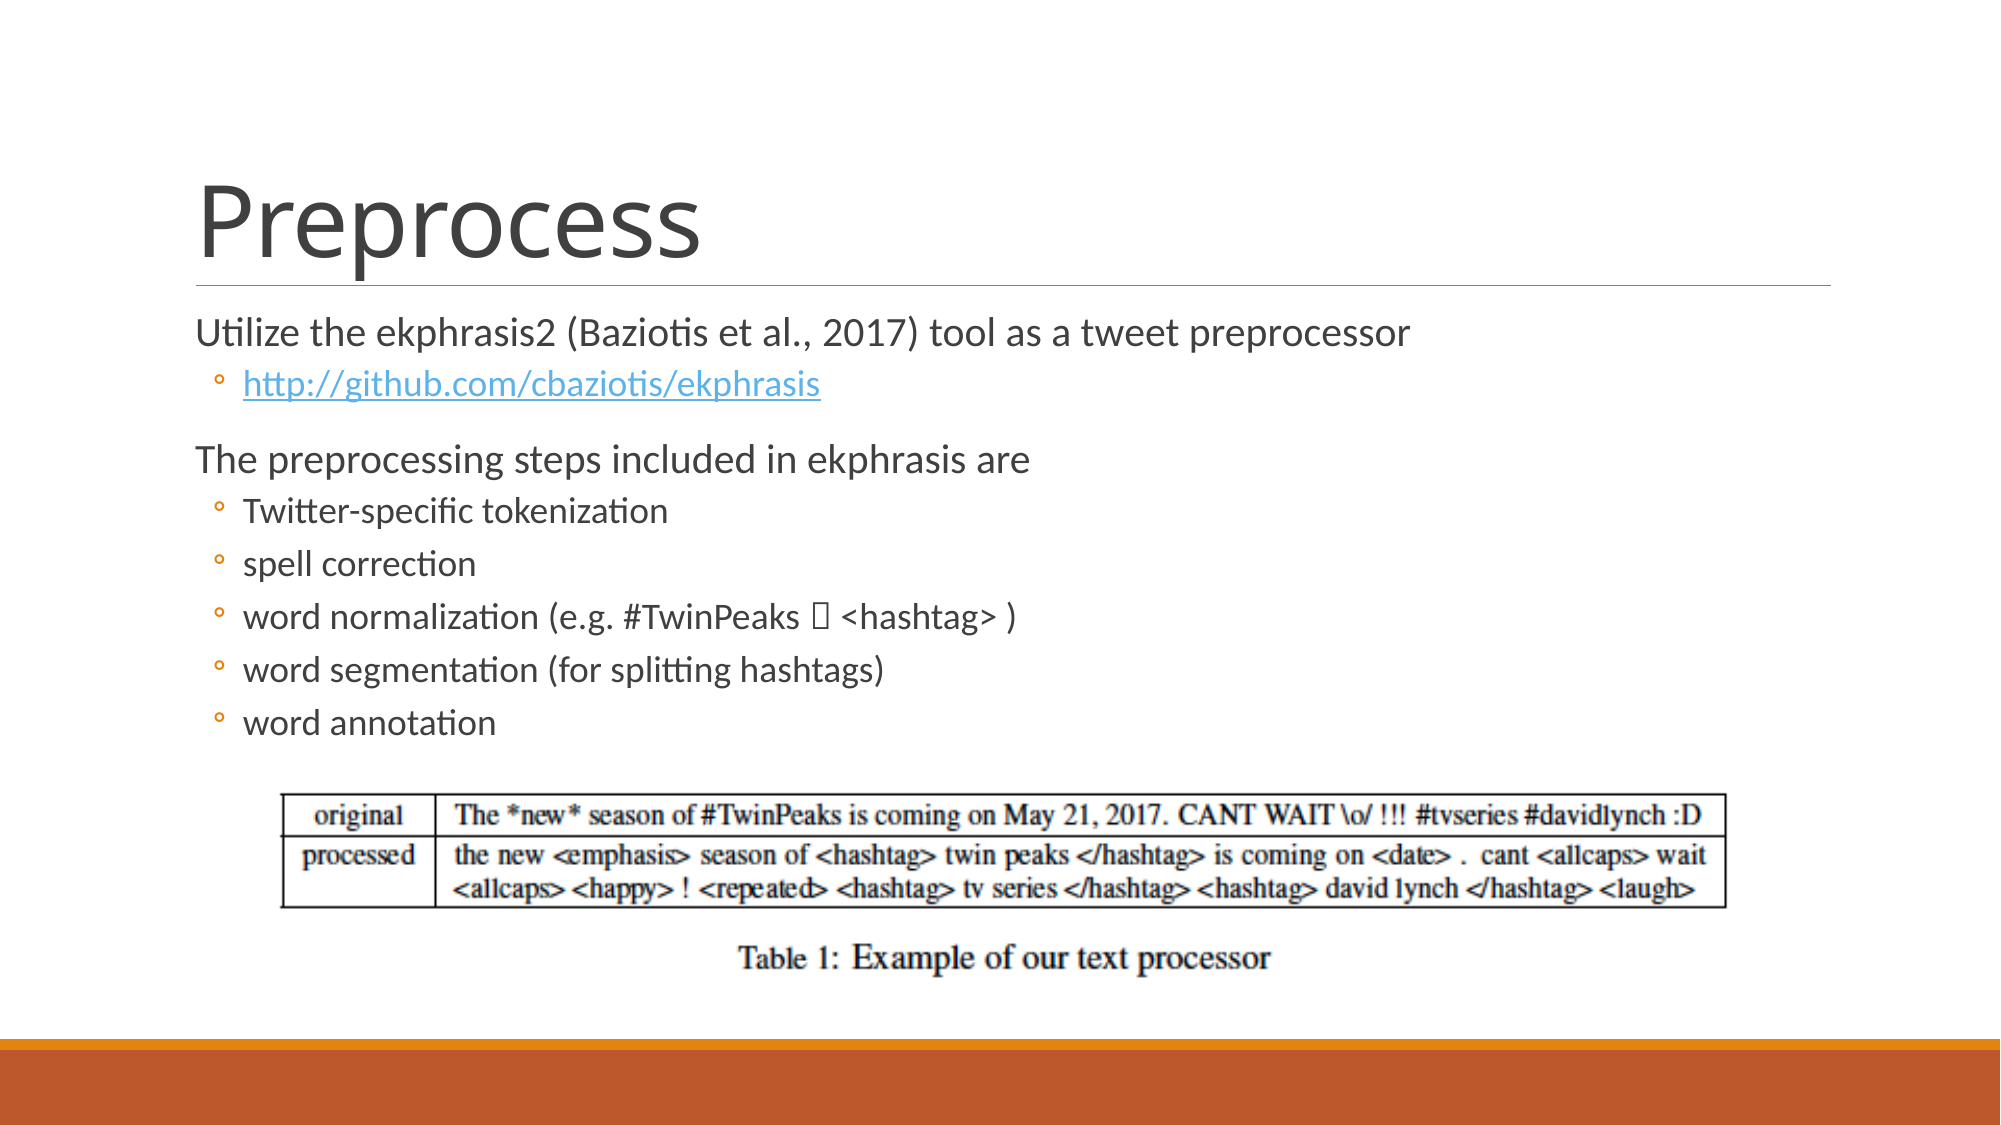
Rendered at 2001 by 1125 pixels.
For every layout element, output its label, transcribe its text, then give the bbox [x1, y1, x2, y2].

list Utilize the ekphrasis2 (Baziotis et al., 2017) tool as a tweet preprocessor http://github.com/cbaziotis/ekphrasis The preprocessing steps included in ekphrasis are Twitter-specific tokenization spell correction word normalization (e.g. #TwinPeaks  <hashtag> ) word segmentation (for splitting hashtags) word annotation [180, 302, 1830, 963]
picture [261, 772, 1749, 1008]
title Preprocess [180, 47, 1830, 285]
